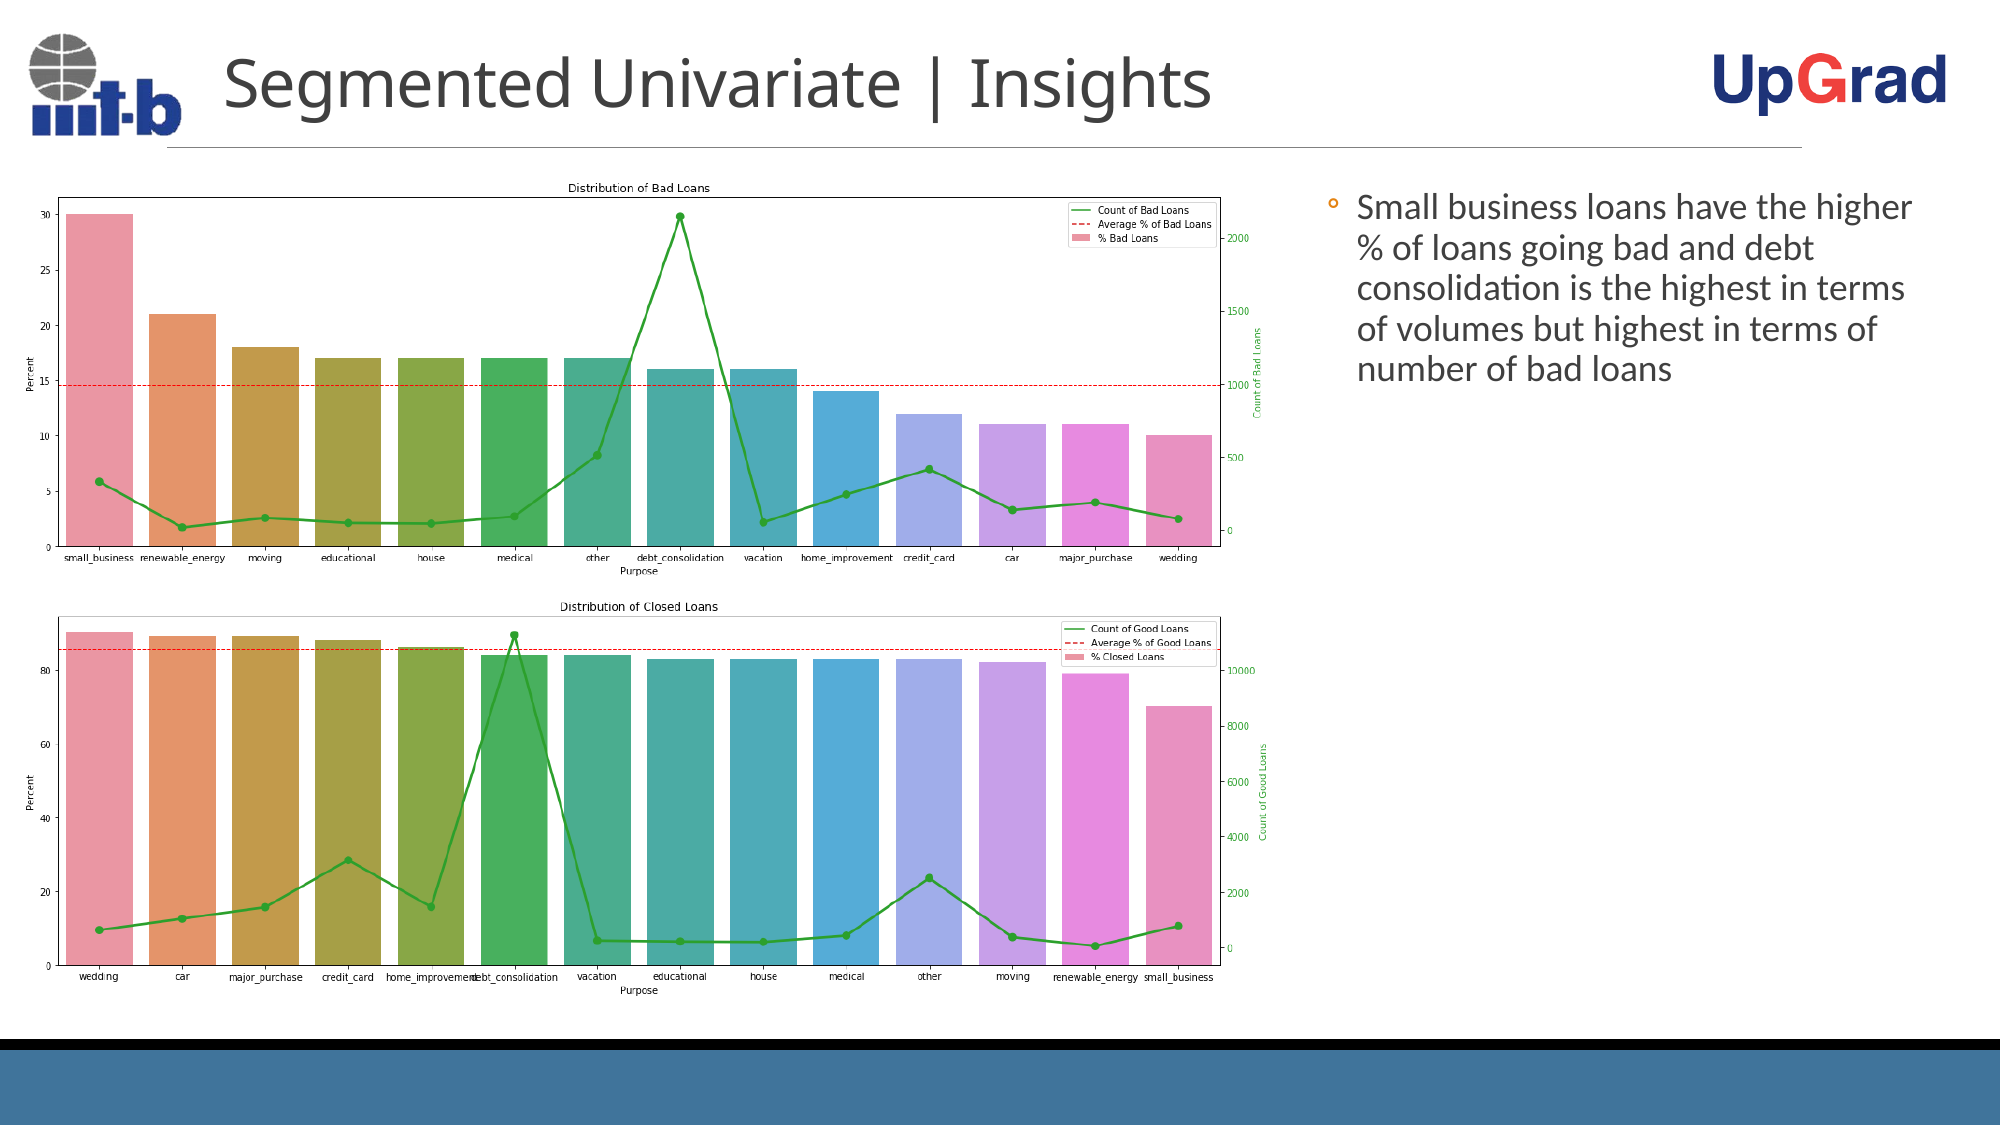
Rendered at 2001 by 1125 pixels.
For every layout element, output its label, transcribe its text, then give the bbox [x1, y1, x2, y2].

picture [0, 29, 208, 163]
title Segmented Univariate | Insights [208, 47, 1702, 129]
picture [1714, 53, 1952, 116]
picture [19, 175, 1276, 1002]
list Small business loans have the higher % of loans going bad and debt consolidation is the highest in terms of volumes but highest in terms of number of bad loans [1293, 180, 1919, 1005]
